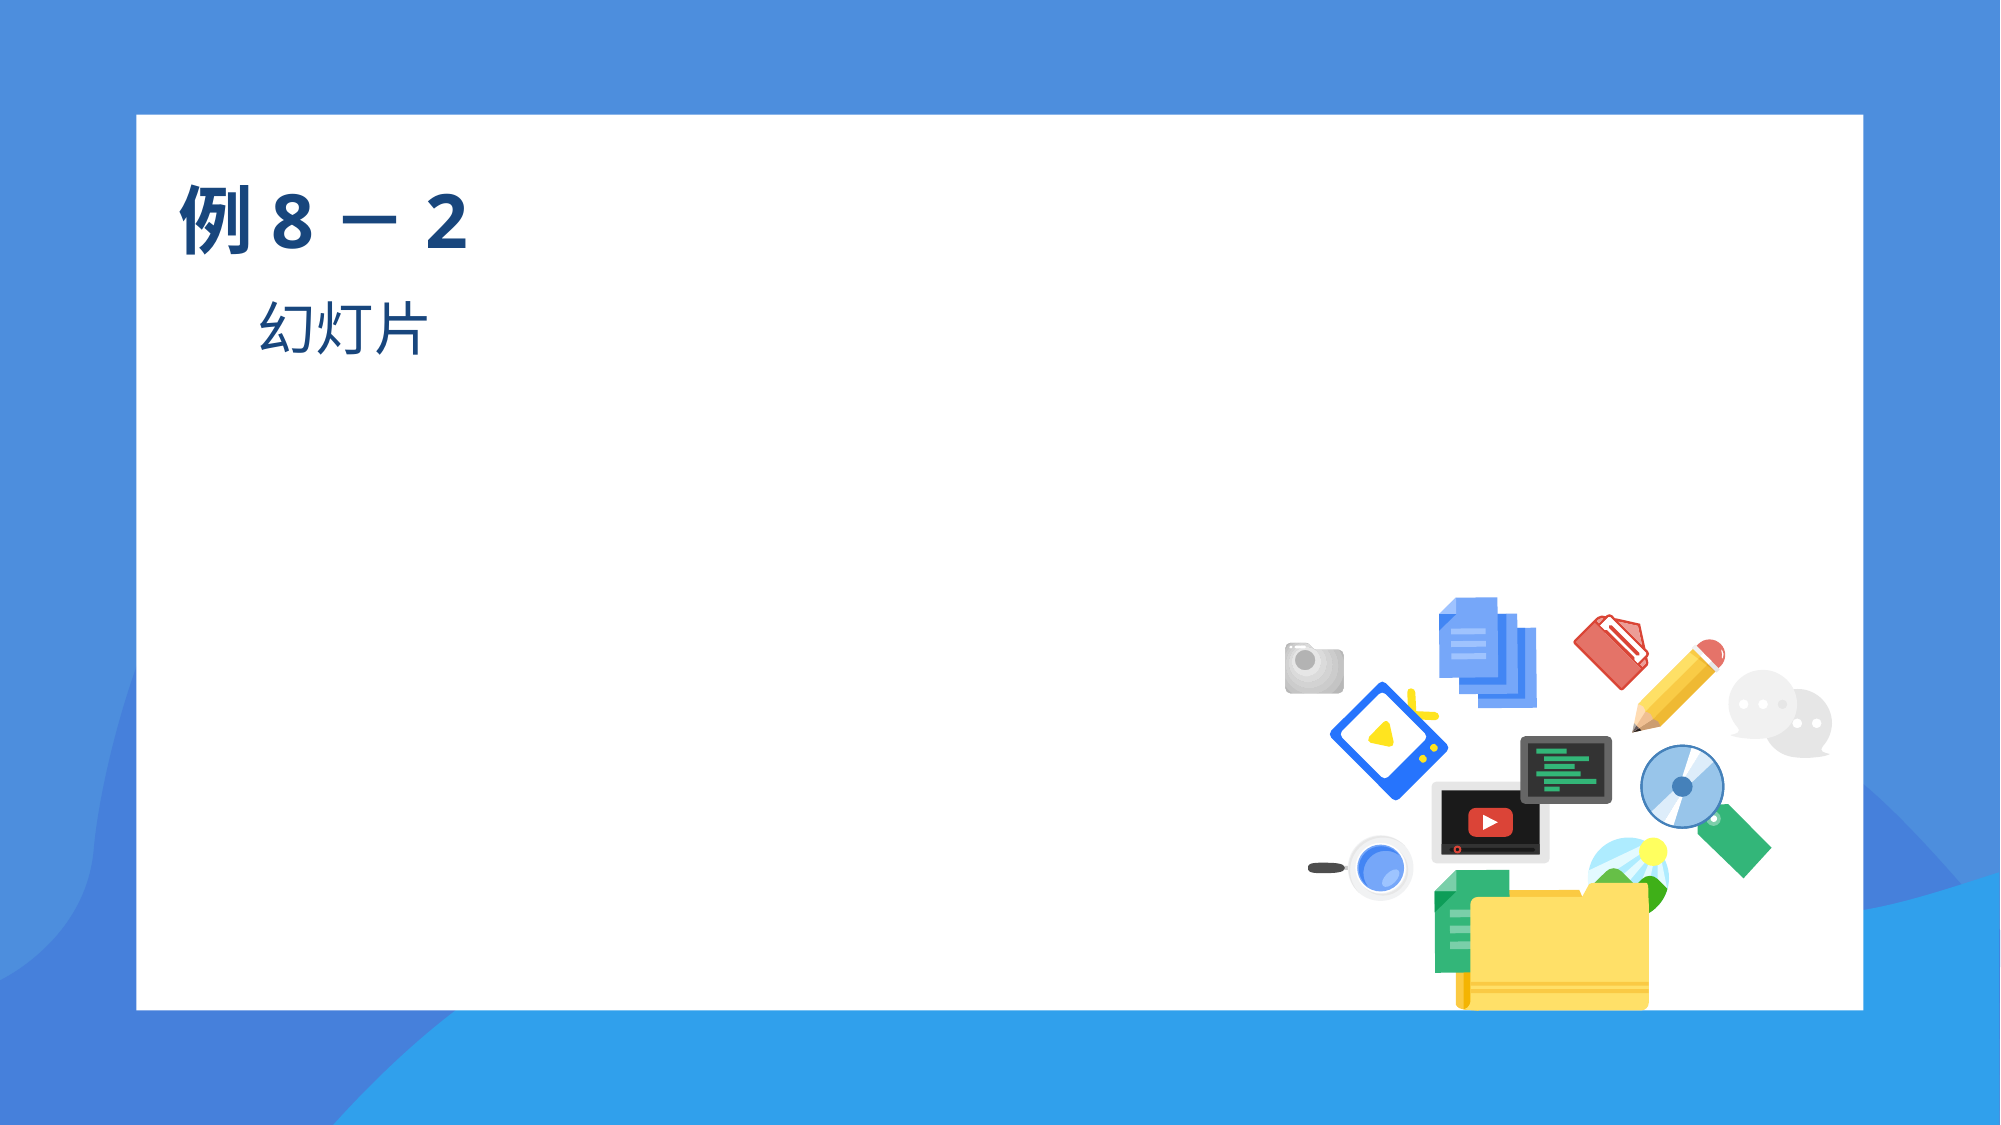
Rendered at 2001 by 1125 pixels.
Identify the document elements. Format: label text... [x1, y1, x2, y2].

title 例8－2 [163, 134, 1053, 271]
list 幻灯片 [163, 270, 1799, 520]
